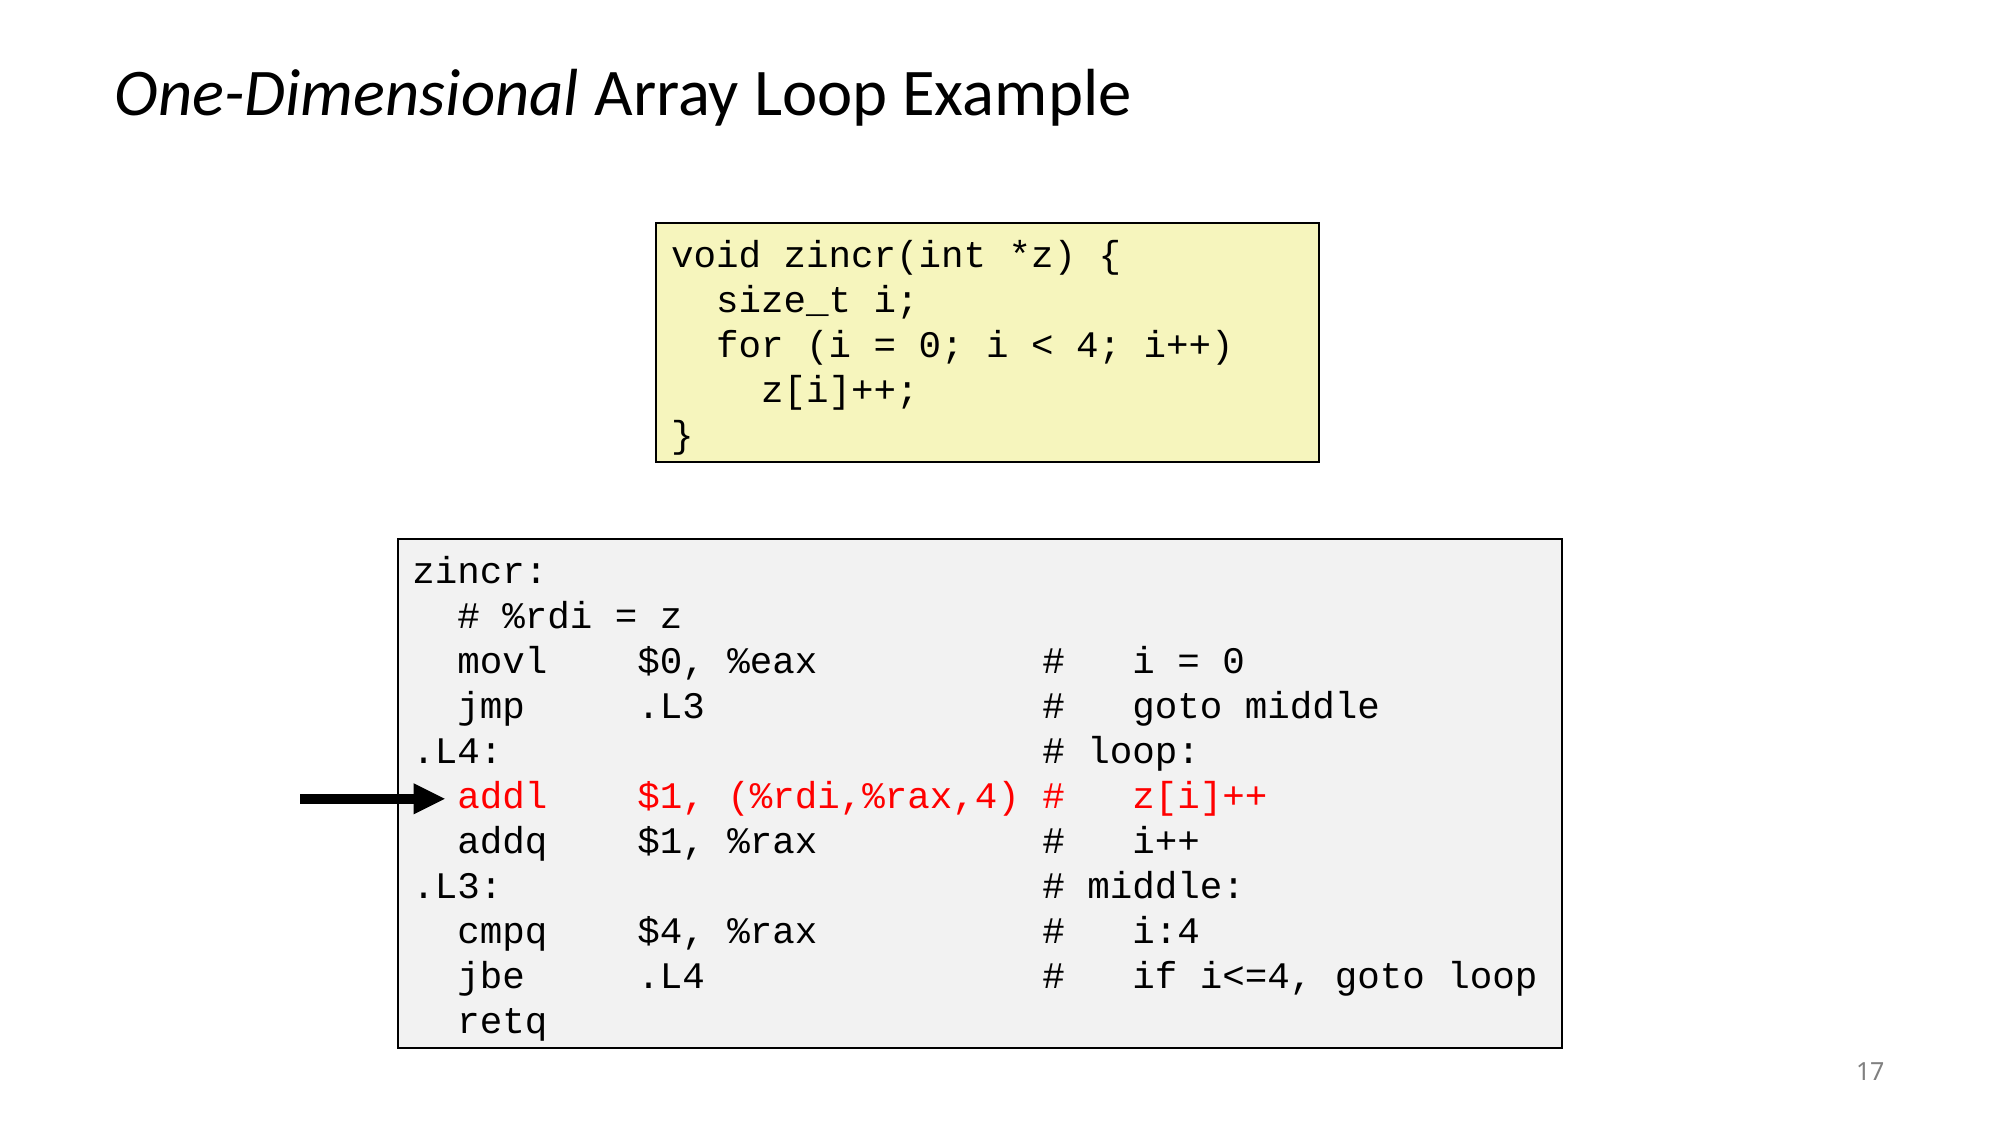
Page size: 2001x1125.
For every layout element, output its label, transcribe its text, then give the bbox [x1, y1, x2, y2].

text_box zincr: # %rdi = z movl $0, %eax # i = 0 jmp .L3 # goto middle .L4: # loop: addl $1, (%rdi,%rax,4) # z[i]++ addq $1, %rax # i++ .L3: # middle: cmpq $4, %rax # i:4 jbe .L4 # if i<=4, goto loop retq [397, 538, 1563, 1049]
title One-Dimensional Array Loop Example [99, 37, 1900, 150]
text_box void zincr(int *z) { size_t i; for (i = 0; i < 4; i++) z[i]++; } [656, 222, 1319, 463]
slide_number 17 [1749, 1042, 1900, 1103]
